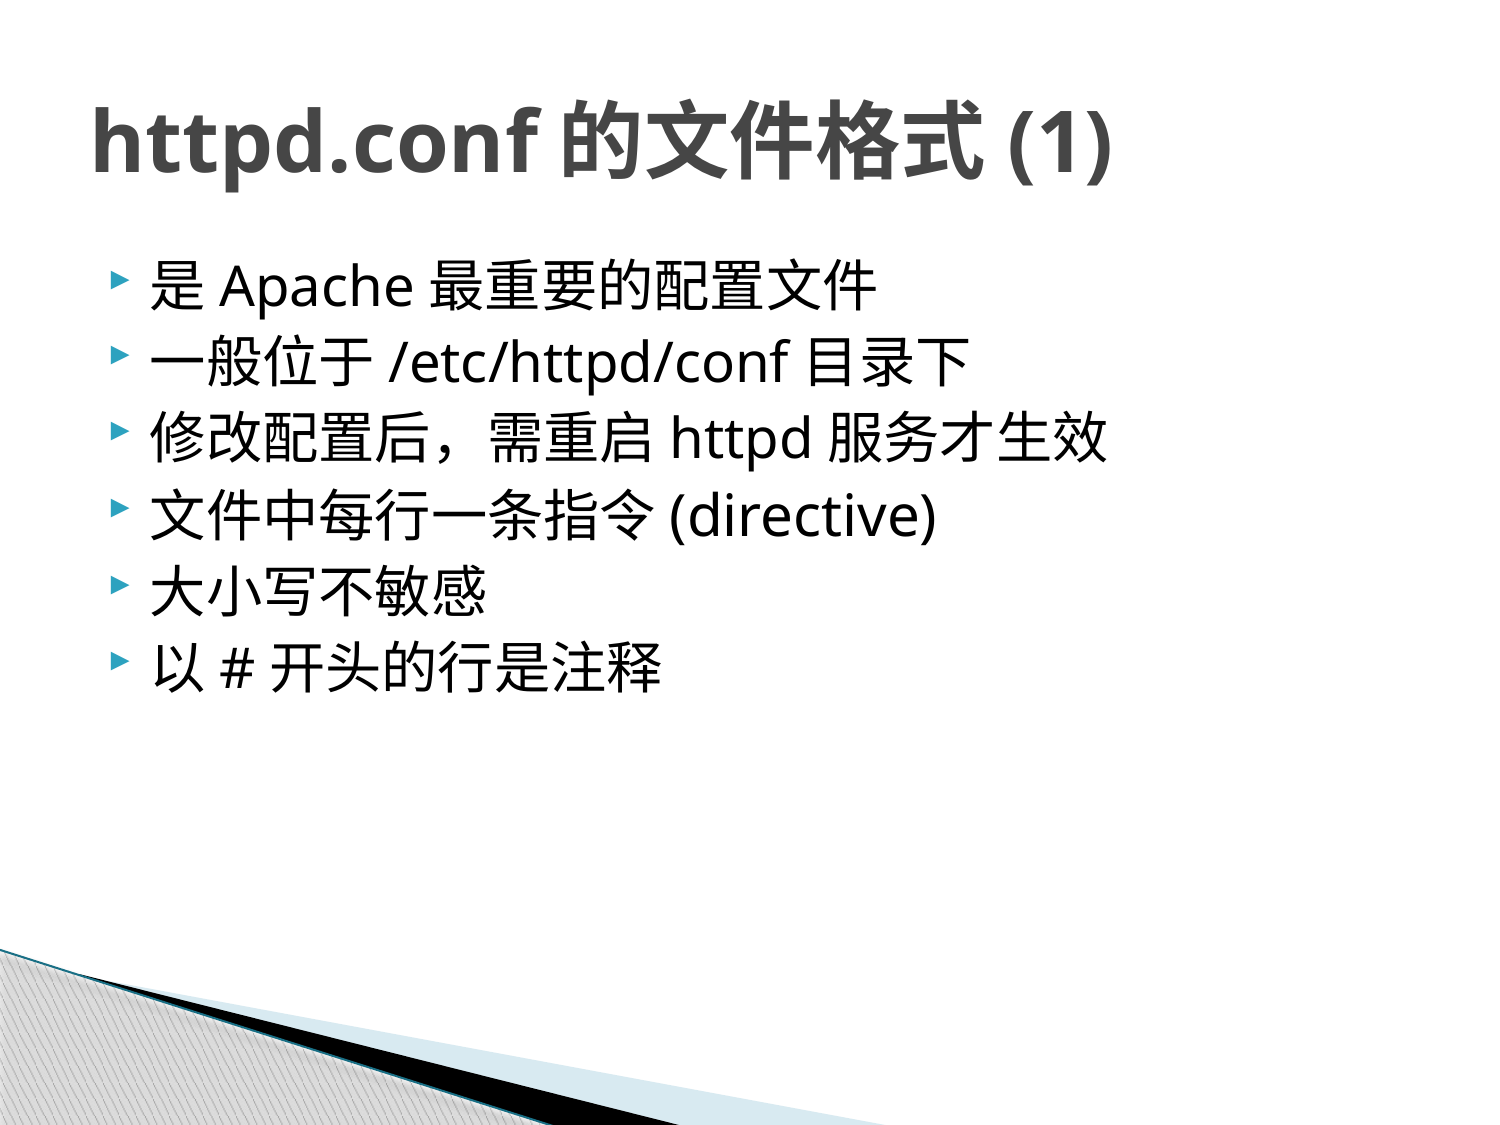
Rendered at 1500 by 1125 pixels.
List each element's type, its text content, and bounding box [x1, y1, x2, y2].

list 是Apache最重要的配置文件 一般位于/etc/httpd/conf目录下 修改配置后，需重启httpd服务才生效 文件中每行一条指令(directive) 大小写不敏感 以#开头的行是注释 [75, 243, 1425, 986]
title httpd.conf的文件格式(1) [75, 45, 1425, 233]
